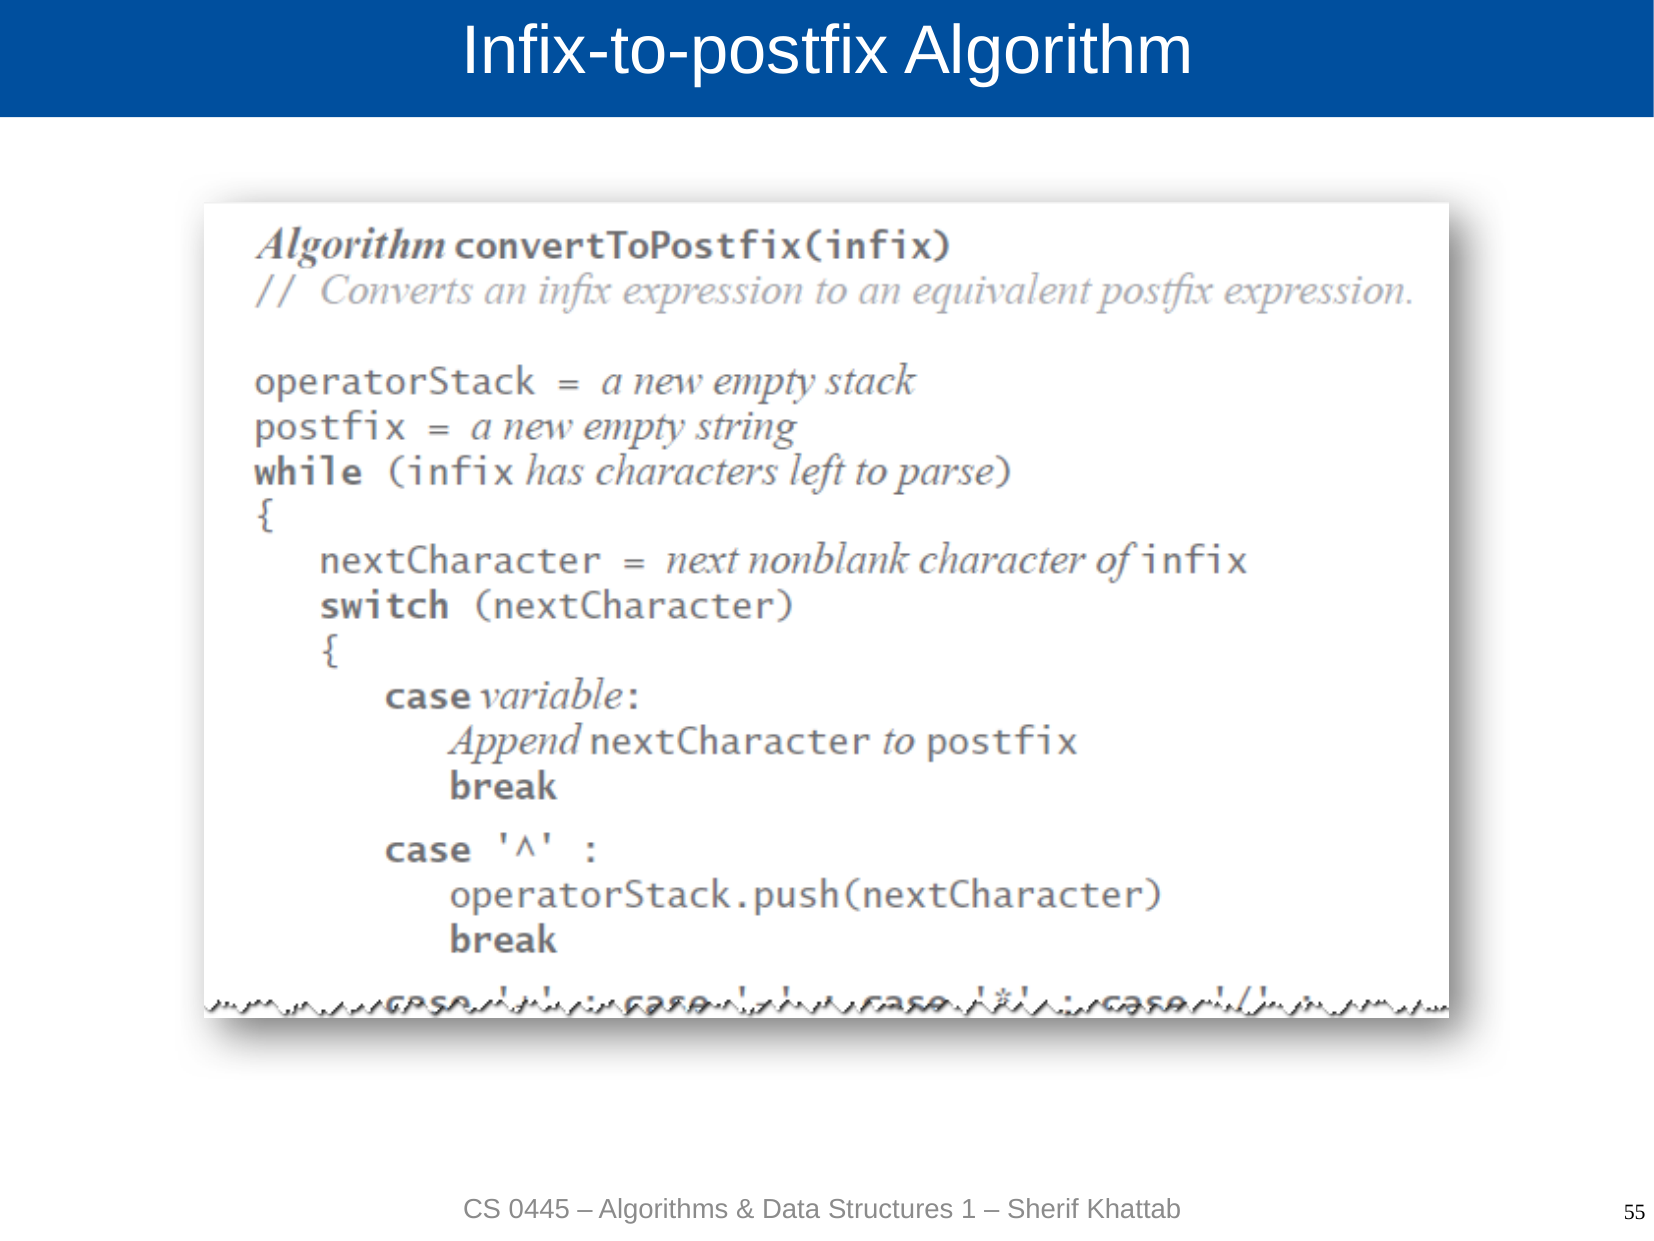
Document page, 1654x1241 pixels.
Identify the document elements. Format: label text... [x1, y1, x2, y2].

title Infix-to-postfix Algorithm [0, 0, 1654, 118]
footer CS 0445 – Algorithms & Data Structures 1 – Sherif Khattab [407, 1190, 1238, 1241]
slide_number 55 [1265, 1198, 1647, 1241]
picture [204, 202, 1450, 1019]
